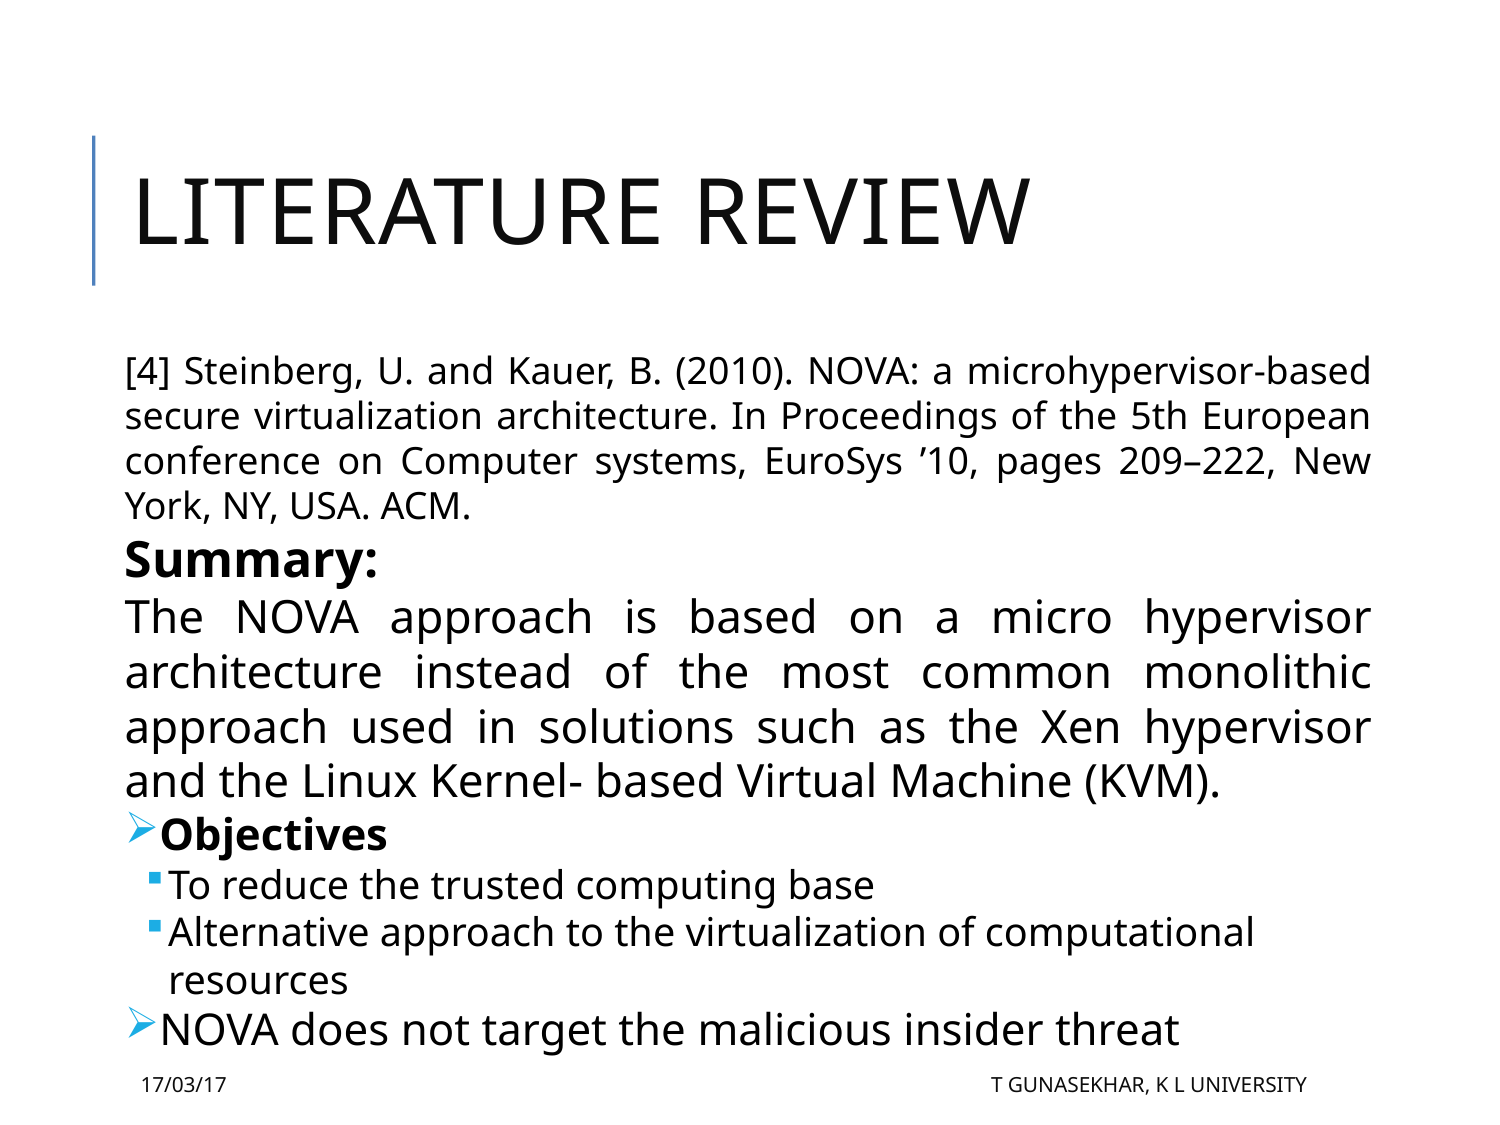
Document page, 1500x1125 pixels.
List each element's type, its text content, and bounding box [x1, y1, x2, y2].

text_box 17/03/17 [125, 1061, 391, 1107]
text_box T Gunasekhar, K L University [595, 1061, 1322, 1107]
text_box Literature Review [117, 164, 1330, 272]
text_box [4] Steinberg, U. and Kauer, B. (2010). NOVA: a microhypervisor-based secure virtualization architecture. In Proceedings of the 5th European conference on Computer systems, EuroSys ’10, pages 209–222, New York, NY, USA. ACM. Summary: The NOVA approach is based on a micro hypervisor architecture instead of the most common monolithic approach used in solutions such as the Xen hypervisor and the Linux Kernel- based Virtual Machine (KVM). Objectives To reduce the trusted computing base Alternative approach to the virtualization of computational resources NOVA does not target the malicious insider threat [117, 339, 1381, 961]
